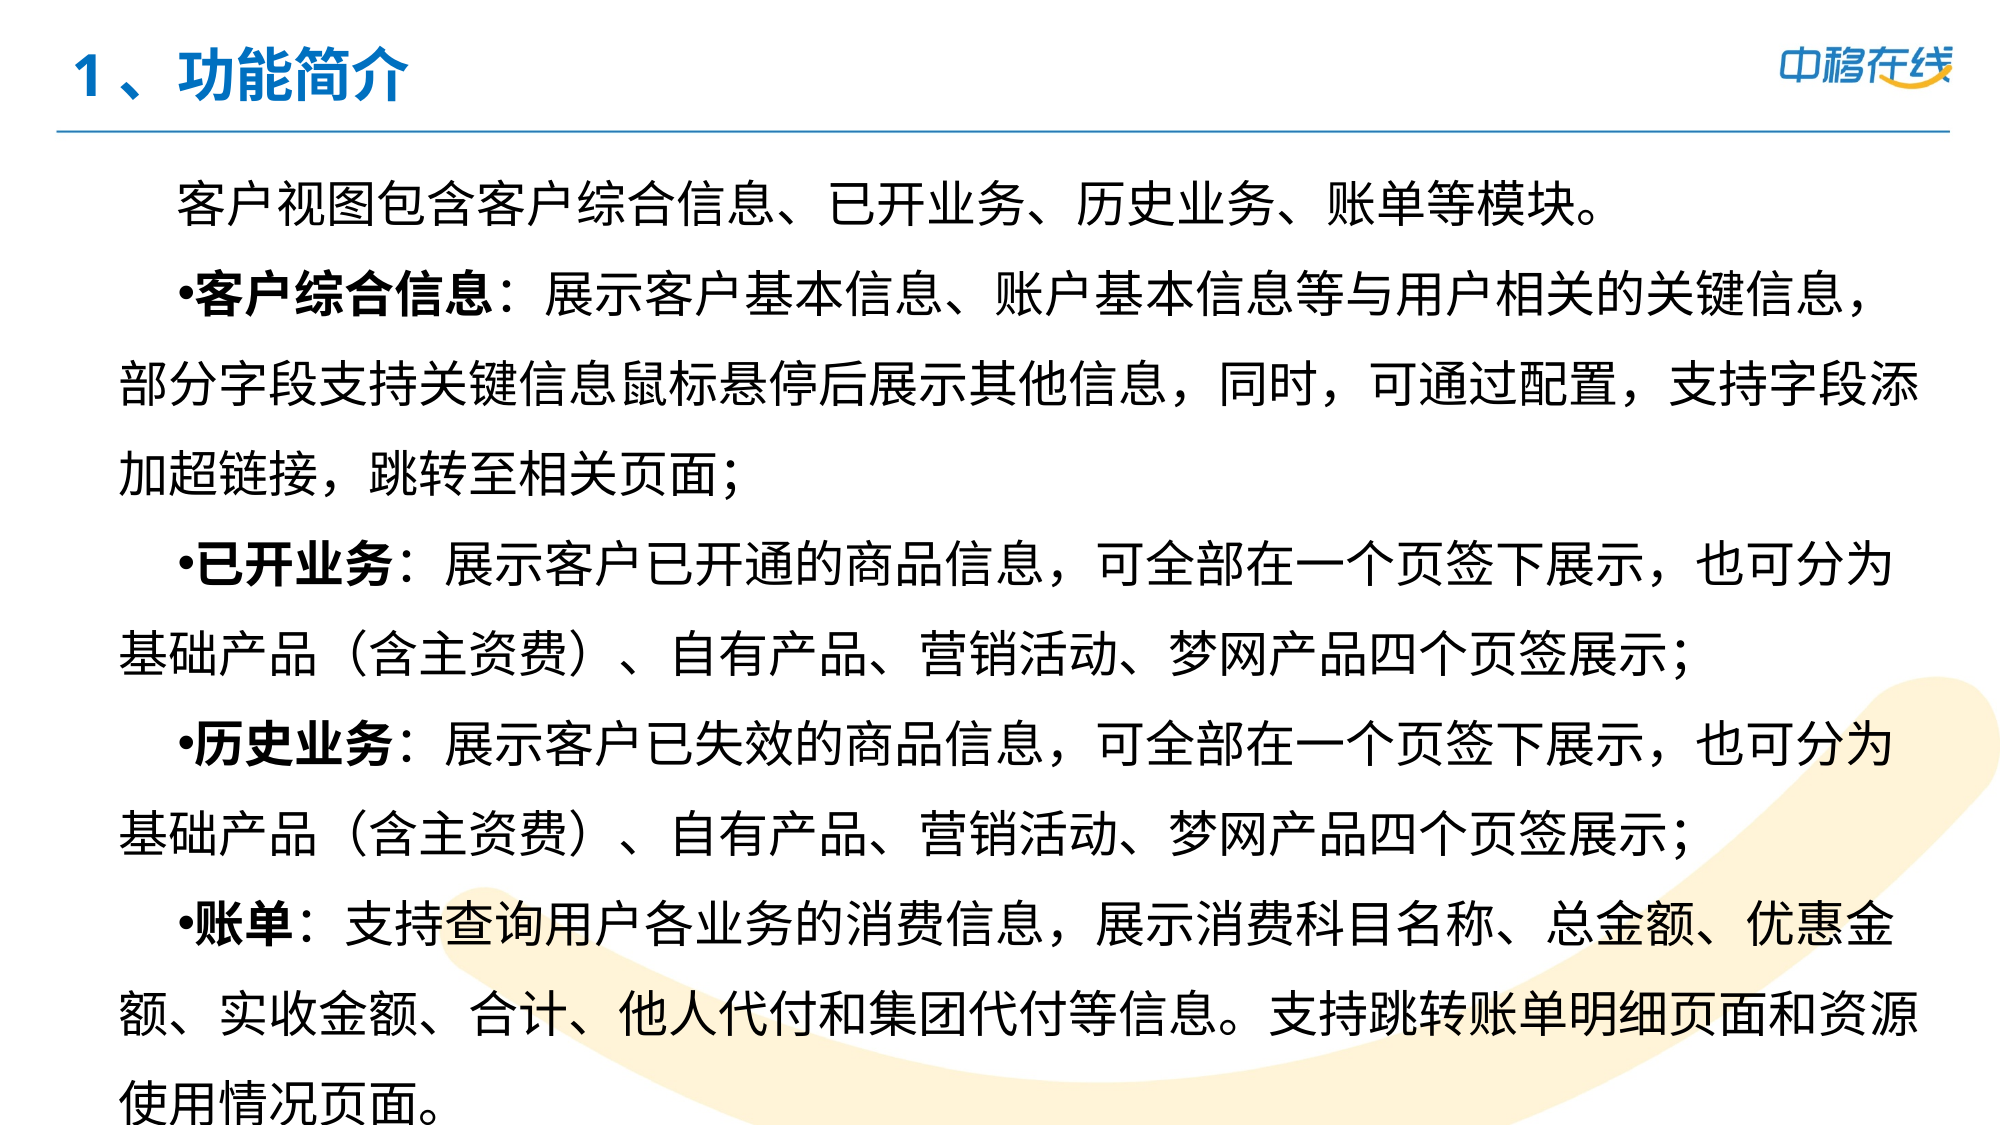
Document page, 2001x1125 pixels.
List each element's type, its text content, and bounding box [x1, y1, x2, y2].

picture [0, 0, 2000, 1125]
title 1、功能简介 [56, 30, 1765, 124]
text_box 客户视图包含客户综合信息、已开业务、历史业务、账单等模块。 客户综合信息：展示客户基本信息、账户基本信息等与用户相关的关键信息，部分字段支持关键信息鼠标悬停后展示其他信息，同时，可通过配置，支持字段添加超链接，跳转至相关页面； 已开业务：展示客户已开通的商品信息，可全部在一个页签下展示，也可分为基础产品（含主资费）、自有产品、营销活动、梦网产品四个页签展示； 历史业务：展示客户已失效的商品信息，可全部在一个页签下展示，也可分为基础产品（含主资费）、自有产品、营销活动、梦网产品四个页签展示； 账单：支持查询用户各业务的消费信息，展示消费科目名称、总金额、优惠金额、实收金额、合计、他人代付和集团代付等信息。支持跳转账单明细页面和资源使用情况页面。 [56, 134, 1942, 1125]
